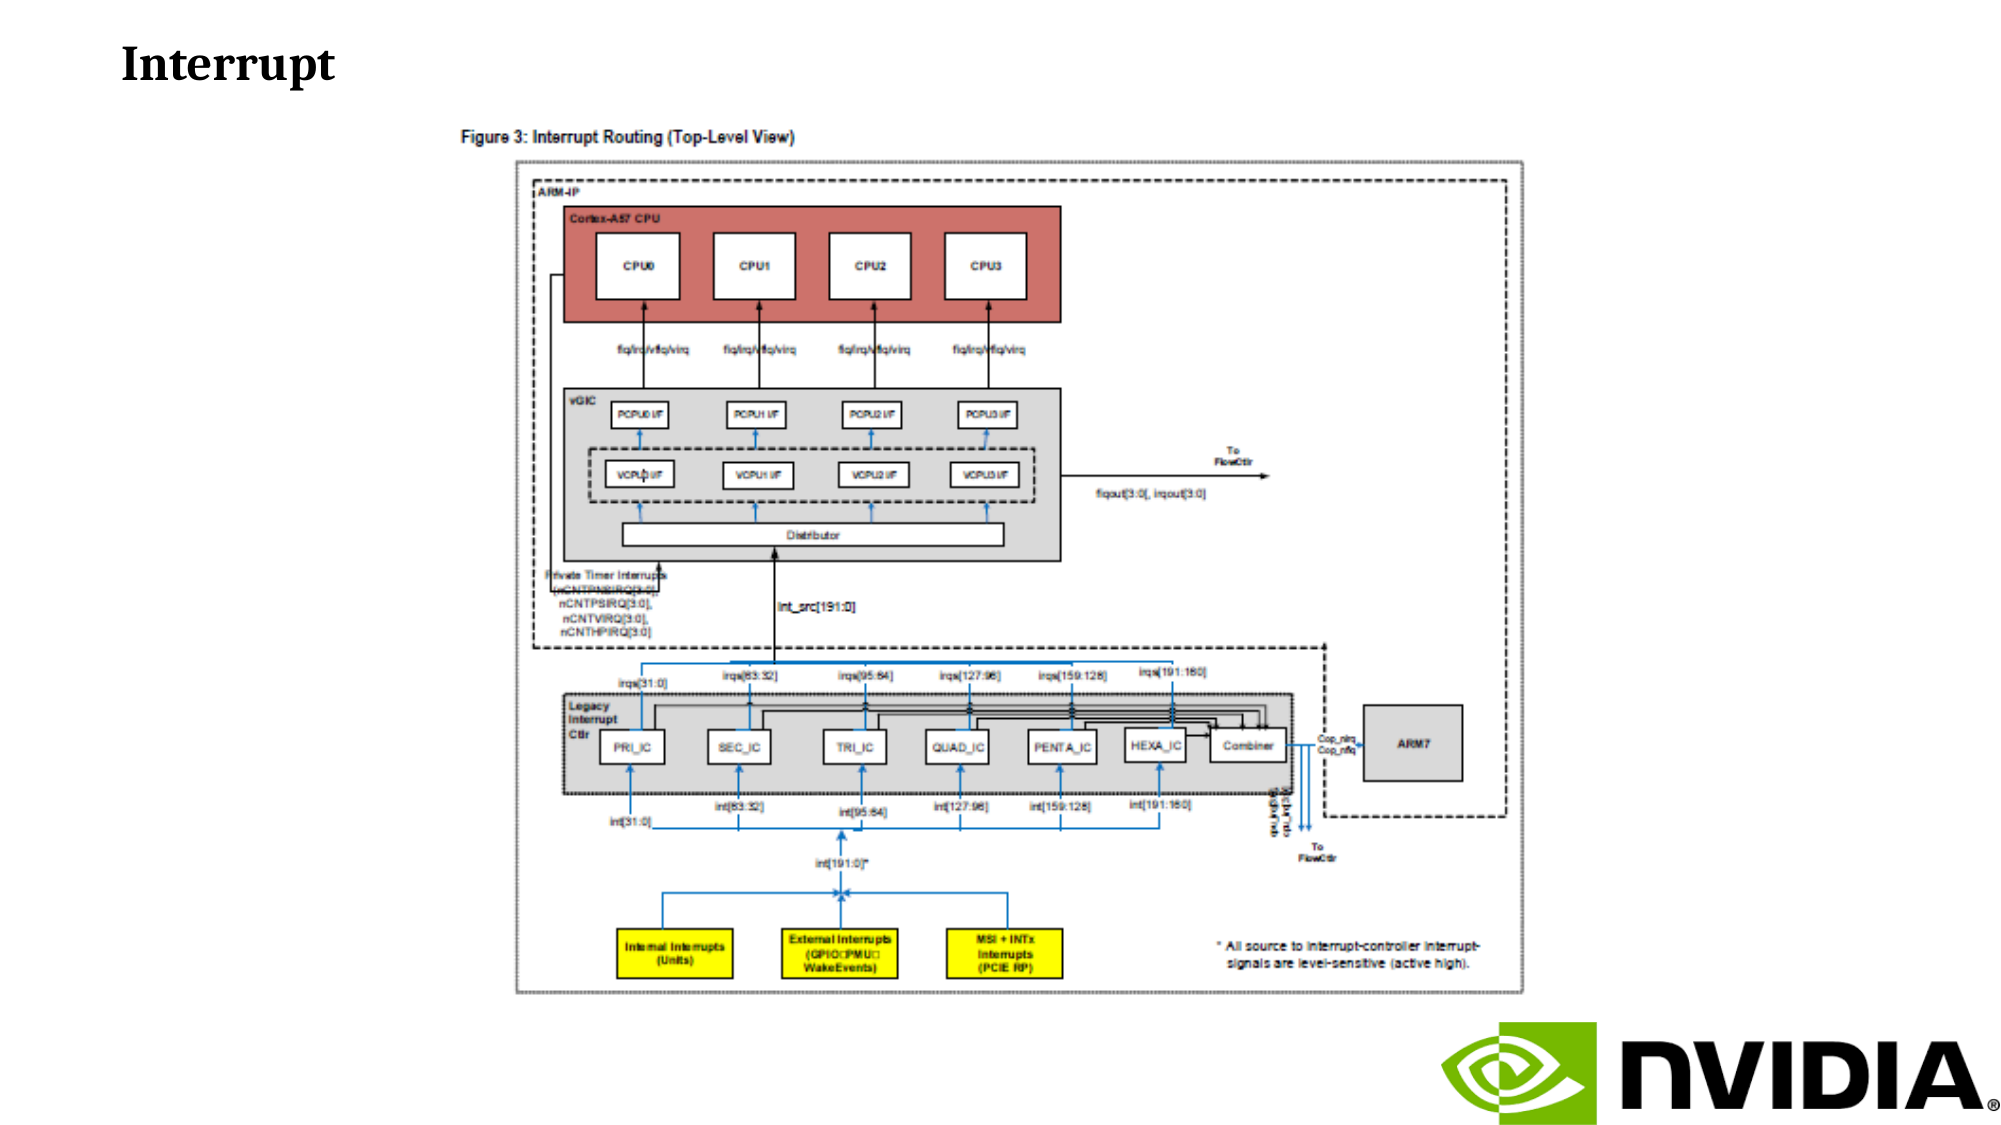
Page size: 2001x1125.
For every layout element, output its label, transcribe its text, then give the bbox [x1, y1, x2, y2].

picture [448, 115, 1551, 1010]
text_box Interrupt [106, 22, 351, 98]
picture [1441, 1022, 2000, 1125]
